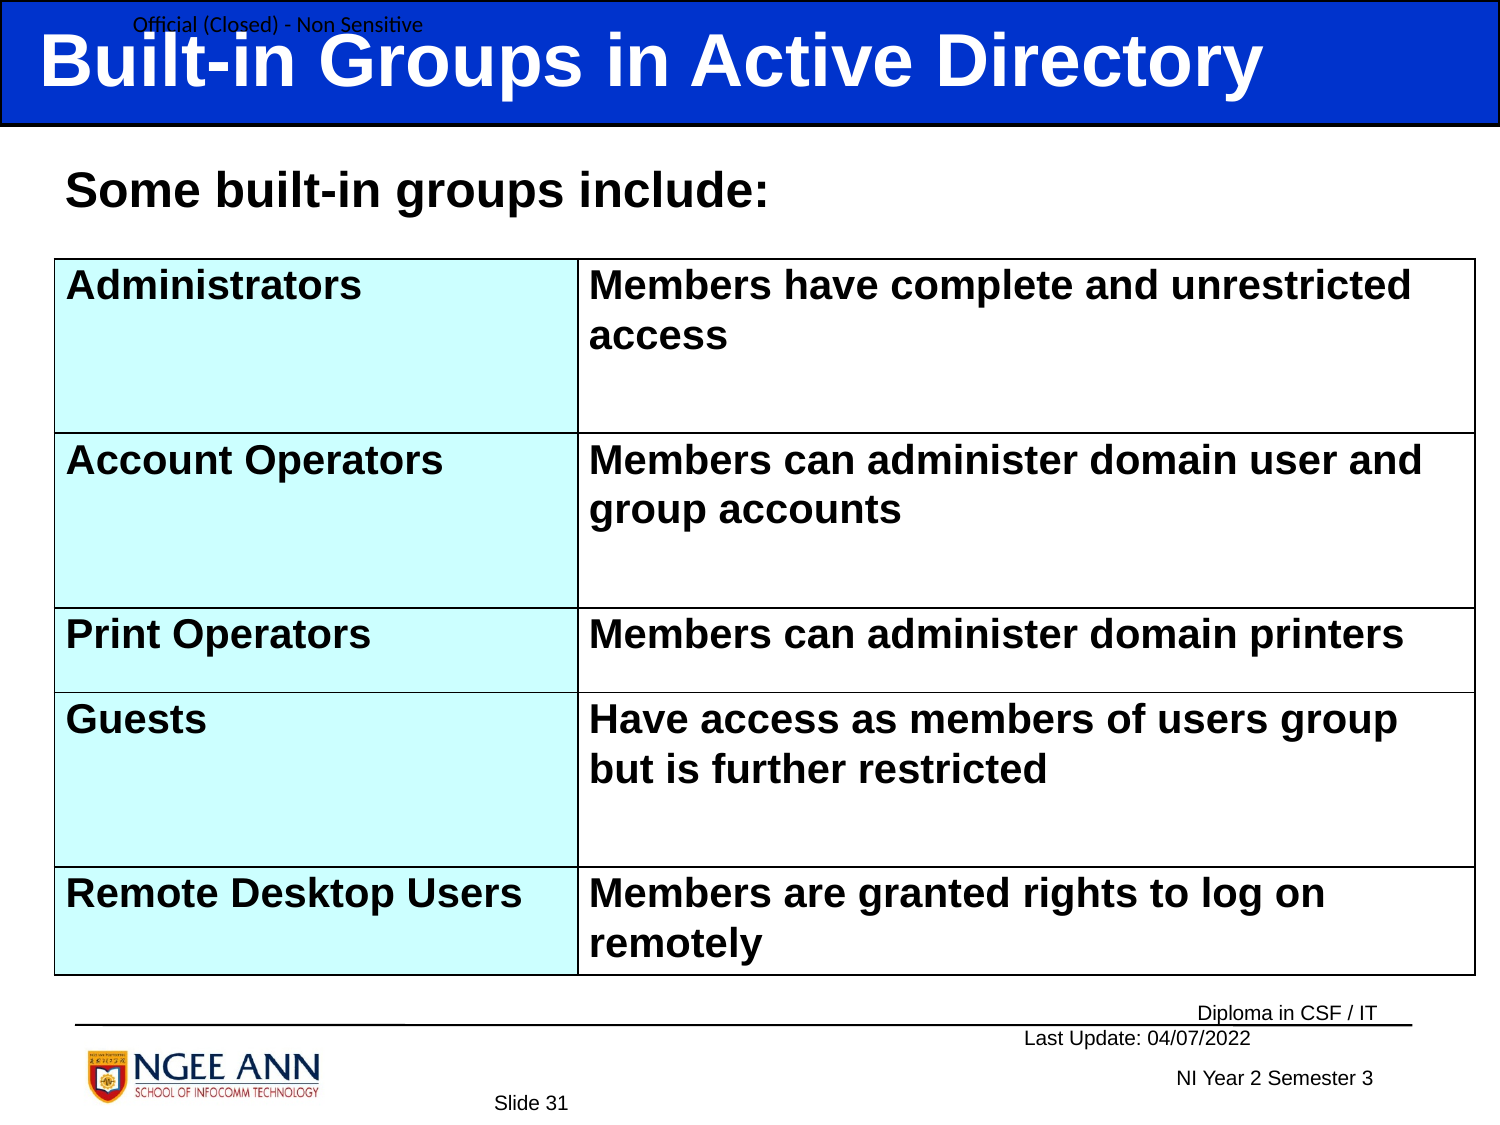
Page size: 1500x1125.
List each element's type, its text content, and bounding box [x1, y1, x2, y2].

table_cell Members can administer domain printers [579, 609, 1474, 692]
picture [62, 1028, 344, 1125]
table_cell Print Operators [55, 609, 577, 692]
table_header Members have complete and unrestricted access [579, 260, 1474, 432]
table_cell Remote Desktop Users [55, 868, 577, 974]
table_cell Members can administer domain user and group accounts [579, 434, 1474, 607]
table_cell Guests [55, 693, 577, 866]
table_cell Have access as members of users group but is further restricted [579, 693, 1474, 866]
text_box Built-in Groups in Active Directory [24, 0, 1500, 113]
text_box Some built-in groups include: [49, 149, 888, 226]
text_box [167, 976, 1320, 1015]
table_cell Account Operators [55, 434, 577, 607]
table_header Administrators [55, 260, 577, 432]
table_cell Members are granted rights to log on remotely [579, 868, 1474, 974]
